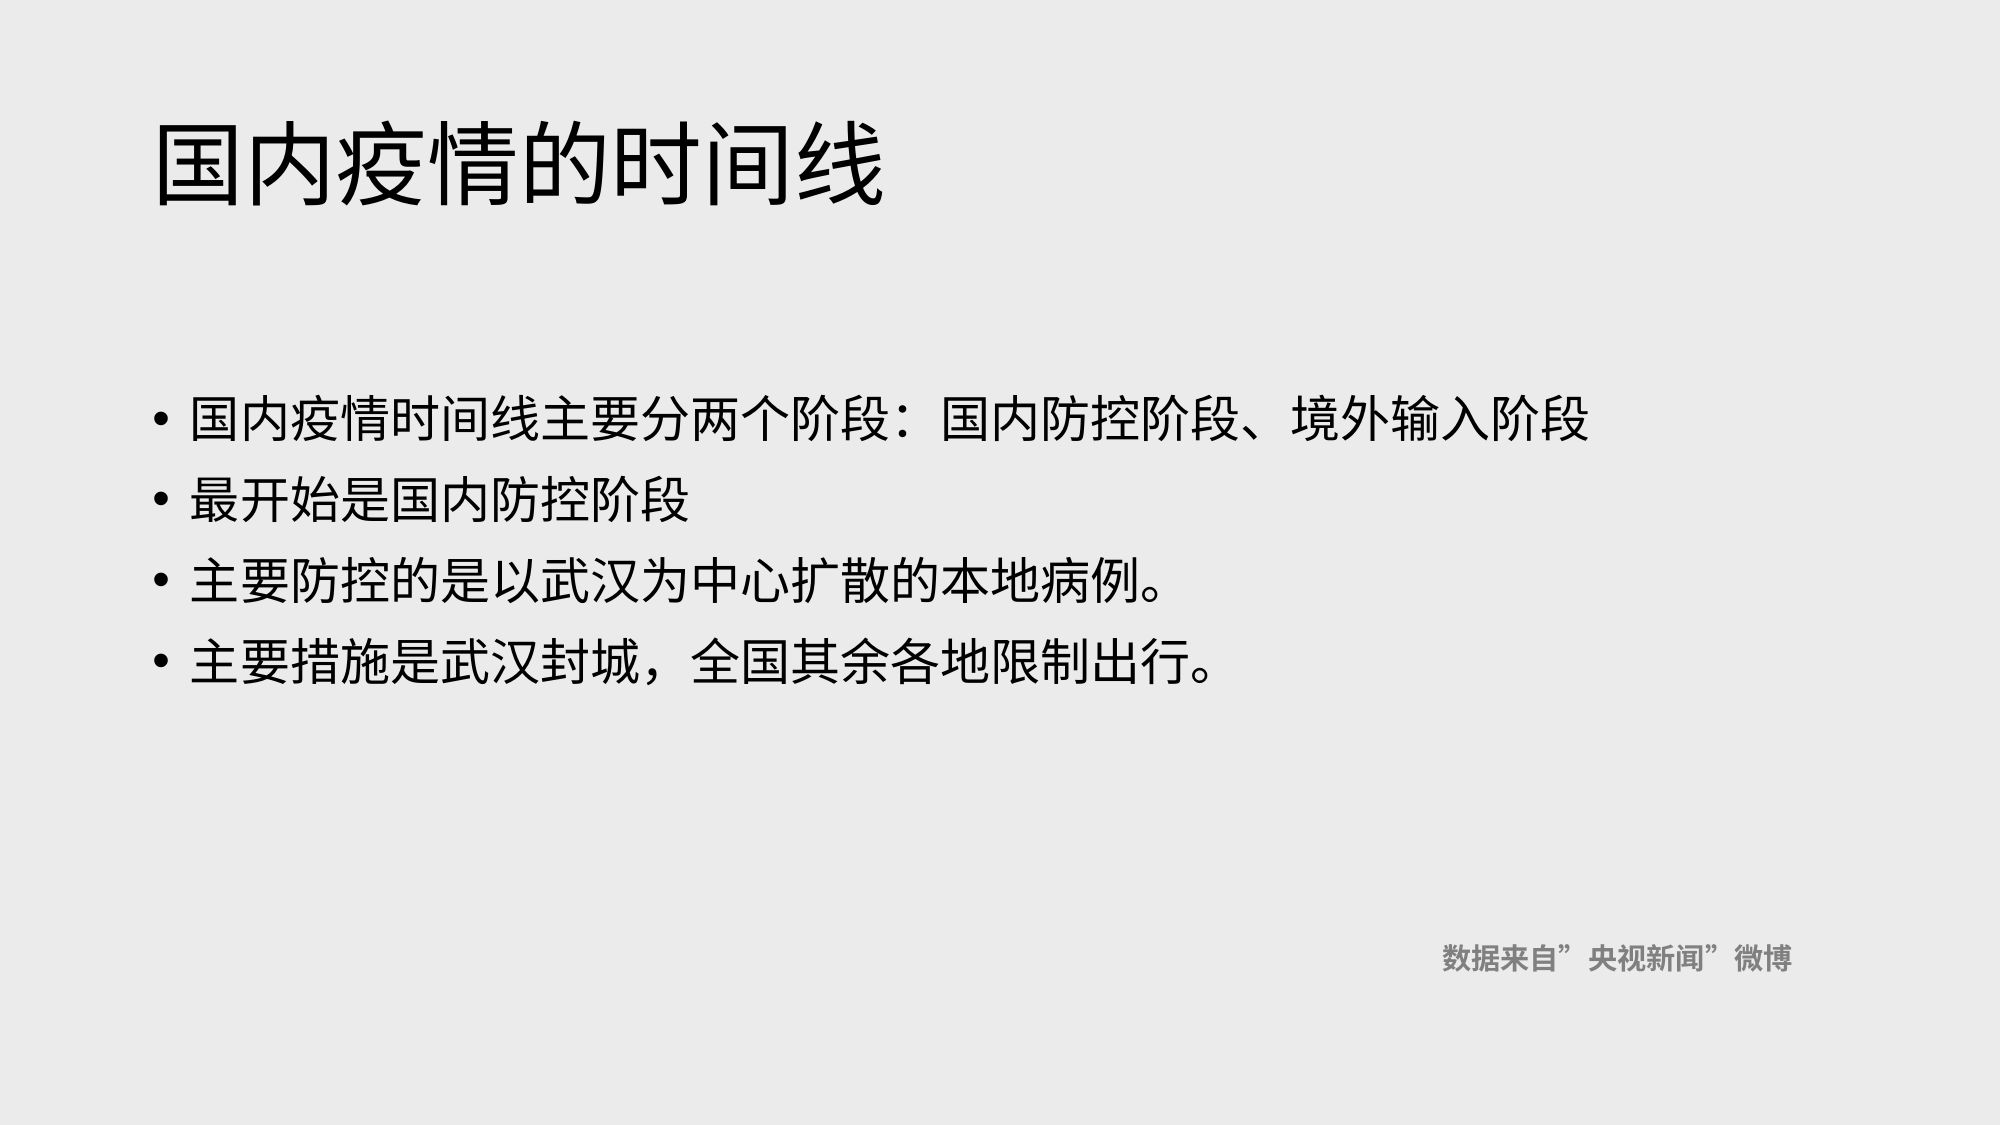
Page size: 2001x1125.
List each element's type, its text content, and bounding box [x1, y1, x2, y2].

title 国内疫情的时间线 [137, 59, 1863, 278]
text_box 数据来自”央视新闻”微博 [1427, 933, 1959, 983]
list 国内疫情时间线主要分两个阶段：国内防控阶段、境外输入阶段 最开始是国内防控阶段 主要防控的是以武汉为中心扩散的本地病例。 主要措施是武汉封城，全国其余各地限制出行。 [137, 299, 1863, 1014]
